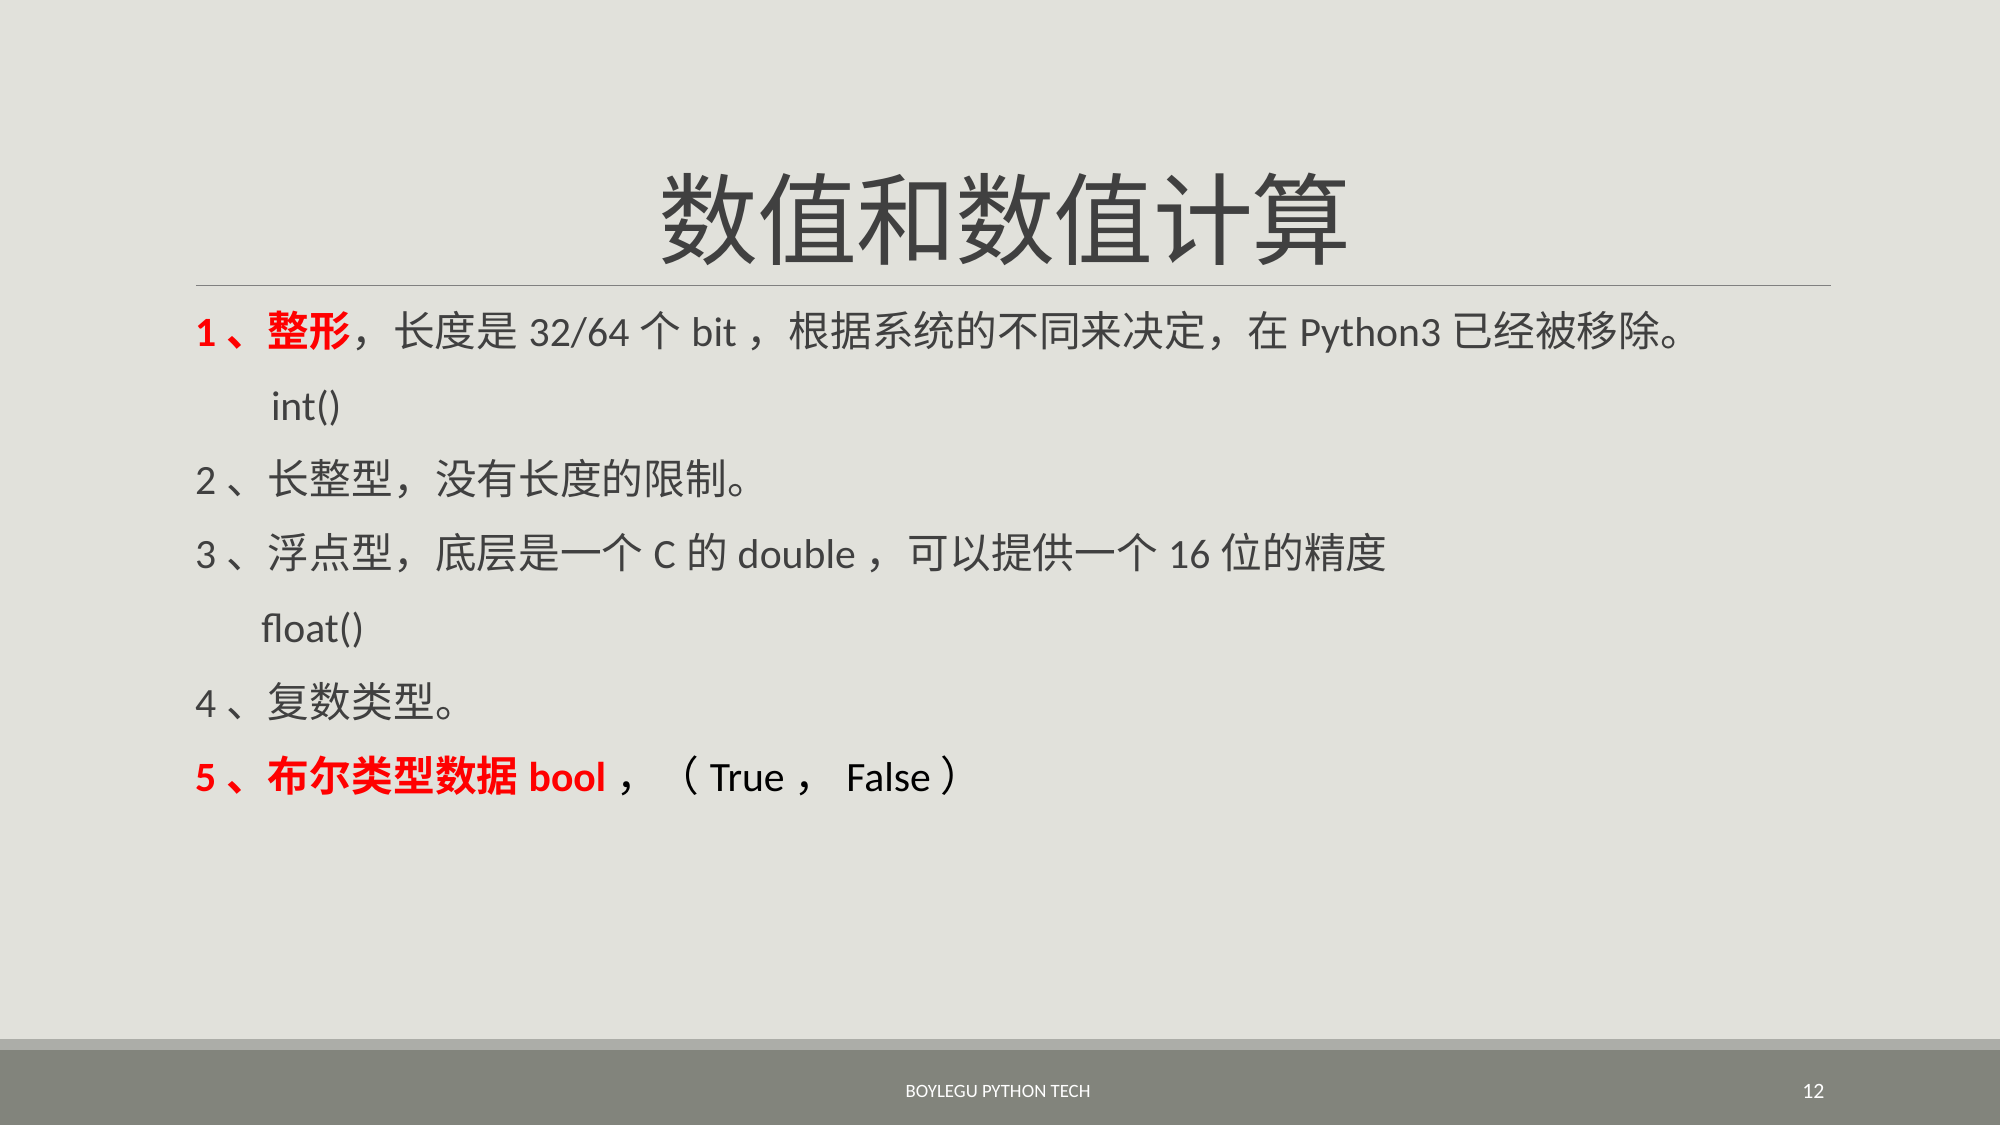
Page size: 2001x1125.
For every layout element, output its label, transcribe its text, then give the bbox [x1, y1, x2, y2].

list 1、整形，长度是32/64个bit，根据系统的不同来决定，在Python3已经被移除。 int() 2、长整型，没有长度的限制。 3、浮点型，底层是一个C的double，可以提供一个16位的精度 float() 4、复数类型。 5、布尔类型数据bool，（True，False） [180, 302, 1830, 956]
slide_number 12 [1624, 1059, 1840, 1120]
footer BoyleGu Python Tech [604, 1059, 1396, 1120]
title 数值和数值计算 [180, 47, 1830, 285]
